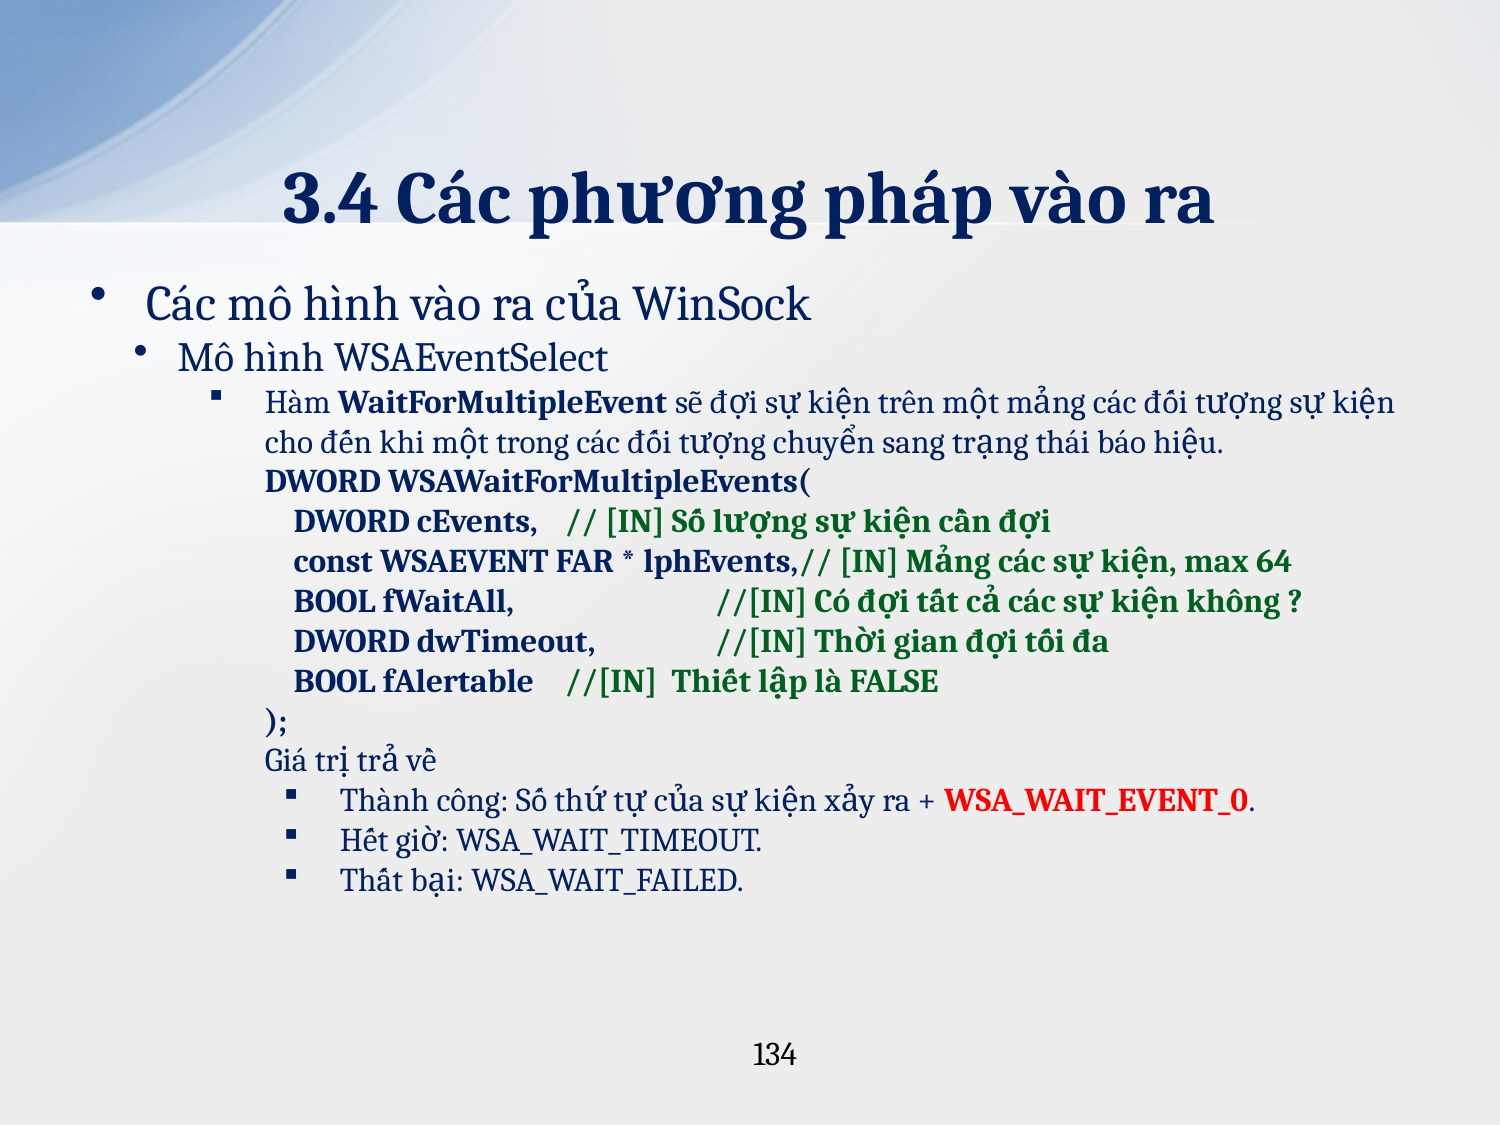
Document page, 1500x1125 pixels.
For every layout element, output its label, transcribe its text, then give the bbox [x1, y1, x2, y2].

slide_number 134 [125, 1050, 1425, 1103]
list Các mô hình vào ra của WinSock Mô hình WSAEventSelect Hàm WaitForMultipleEvent sẽ đợi sự kiện trên một mảng các đối tượng sự kiện cho đến khi một trong các đối tượng chuyển sang trạng thái báo hiệu. DWORD WSAWaitForMultipleEvents( DWORD cEvents, // [IN] Số lượng sự kiện cần đợi const WSAEVENT FAR * lphEvents,// [IN] Mảng các sự kiện, max 64 BOOL fWaitAll, //[IN] Có đợi tất cả các sự kiện không ? DWORD dwTimeout, //[IN] Thời gian đợi tối đa BOOL fAlertable //[IN] Thiết lập là FALSE ); Giá trị trả về Thành công: Số thứ tự của sự kiện xảy ra + WSA_WAIT_EVENT_0. Hết giờ: WSA_WAIT_TIMEOUT. Thất bại: WSA_WAIT_FAILED. [75, 262, 1450, 1050]
picture [0, 1, 1500, 1125]
title 3.4 Các phương pháp vào ra [75, 58, 1425, 247]
